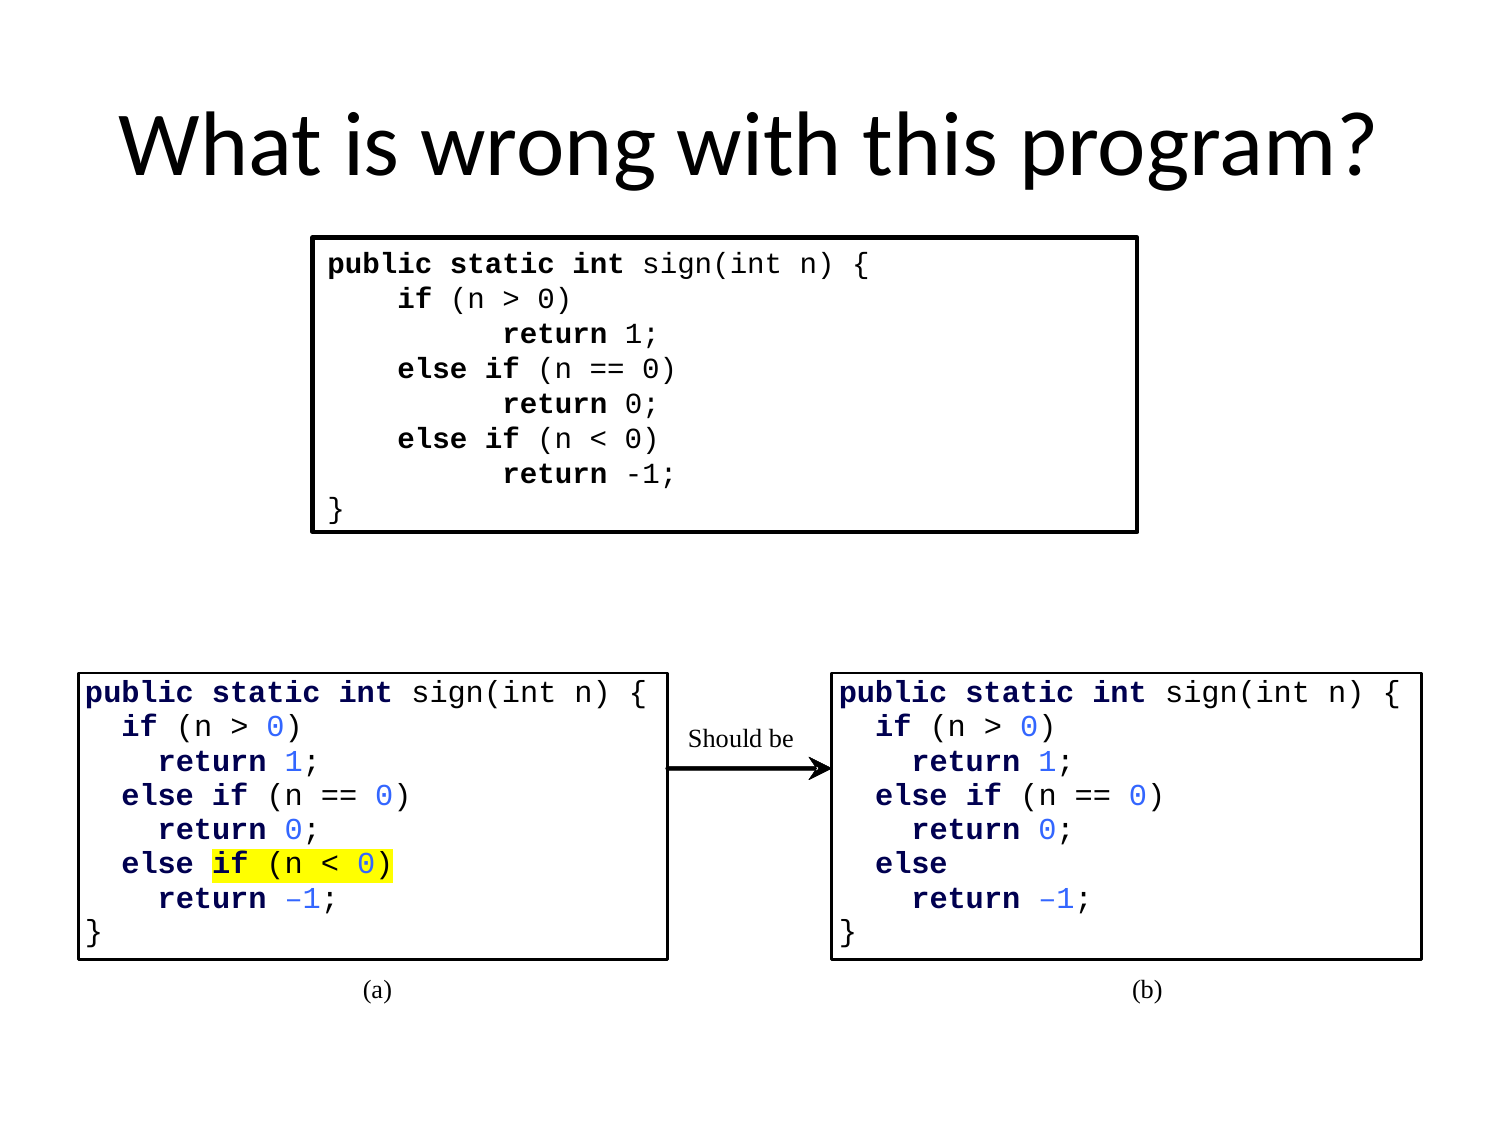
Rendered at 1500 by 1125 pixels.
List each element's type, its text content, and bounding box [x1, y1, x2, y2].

text_box public static int sign(int n) { if (n > 0) return 1; else if (n == 0) return 0; else if (n < 0) return -1; } [310, 235, 1139, 534]
title What is wrong with this program? [75, 45, 1425, 233]
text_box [62, 662, 1442, 1019]
